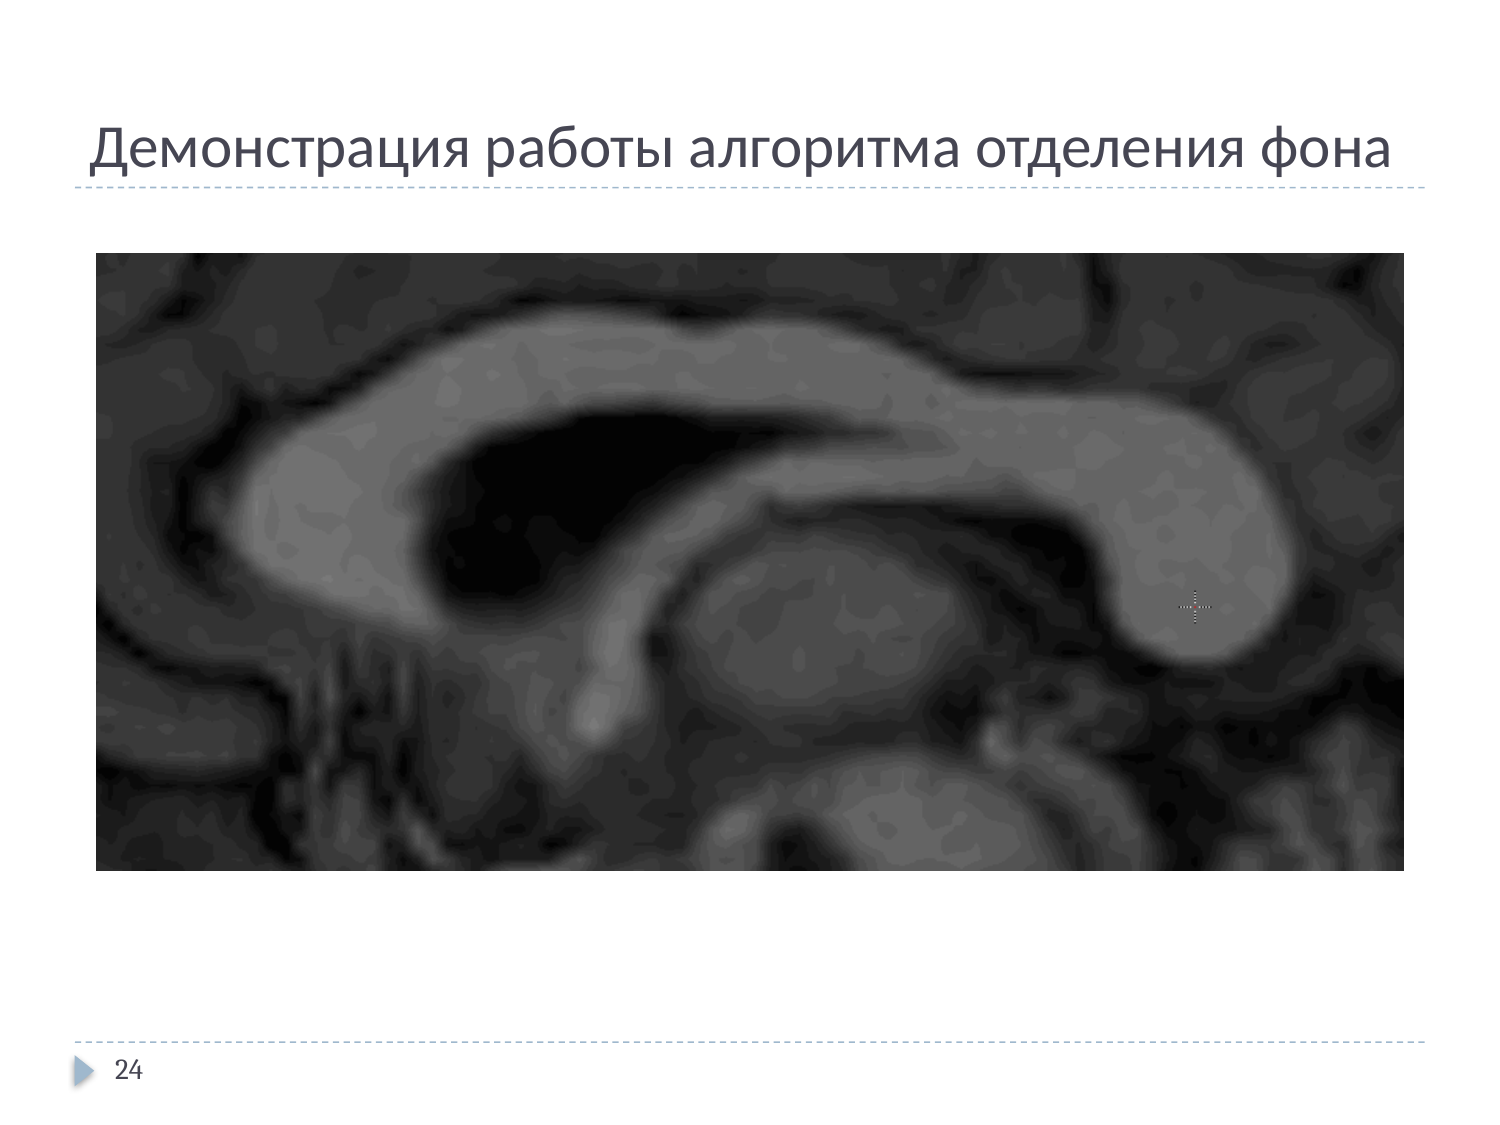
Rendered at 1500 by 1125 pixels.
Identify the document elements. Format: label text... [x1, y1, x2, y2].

picture [95, 253, 1405, 872]
title Демонстрация работы алгоритма отделения фона [75, 24, 1425, 188]
slide_number 24 [100, 1042, 426, 1103]
